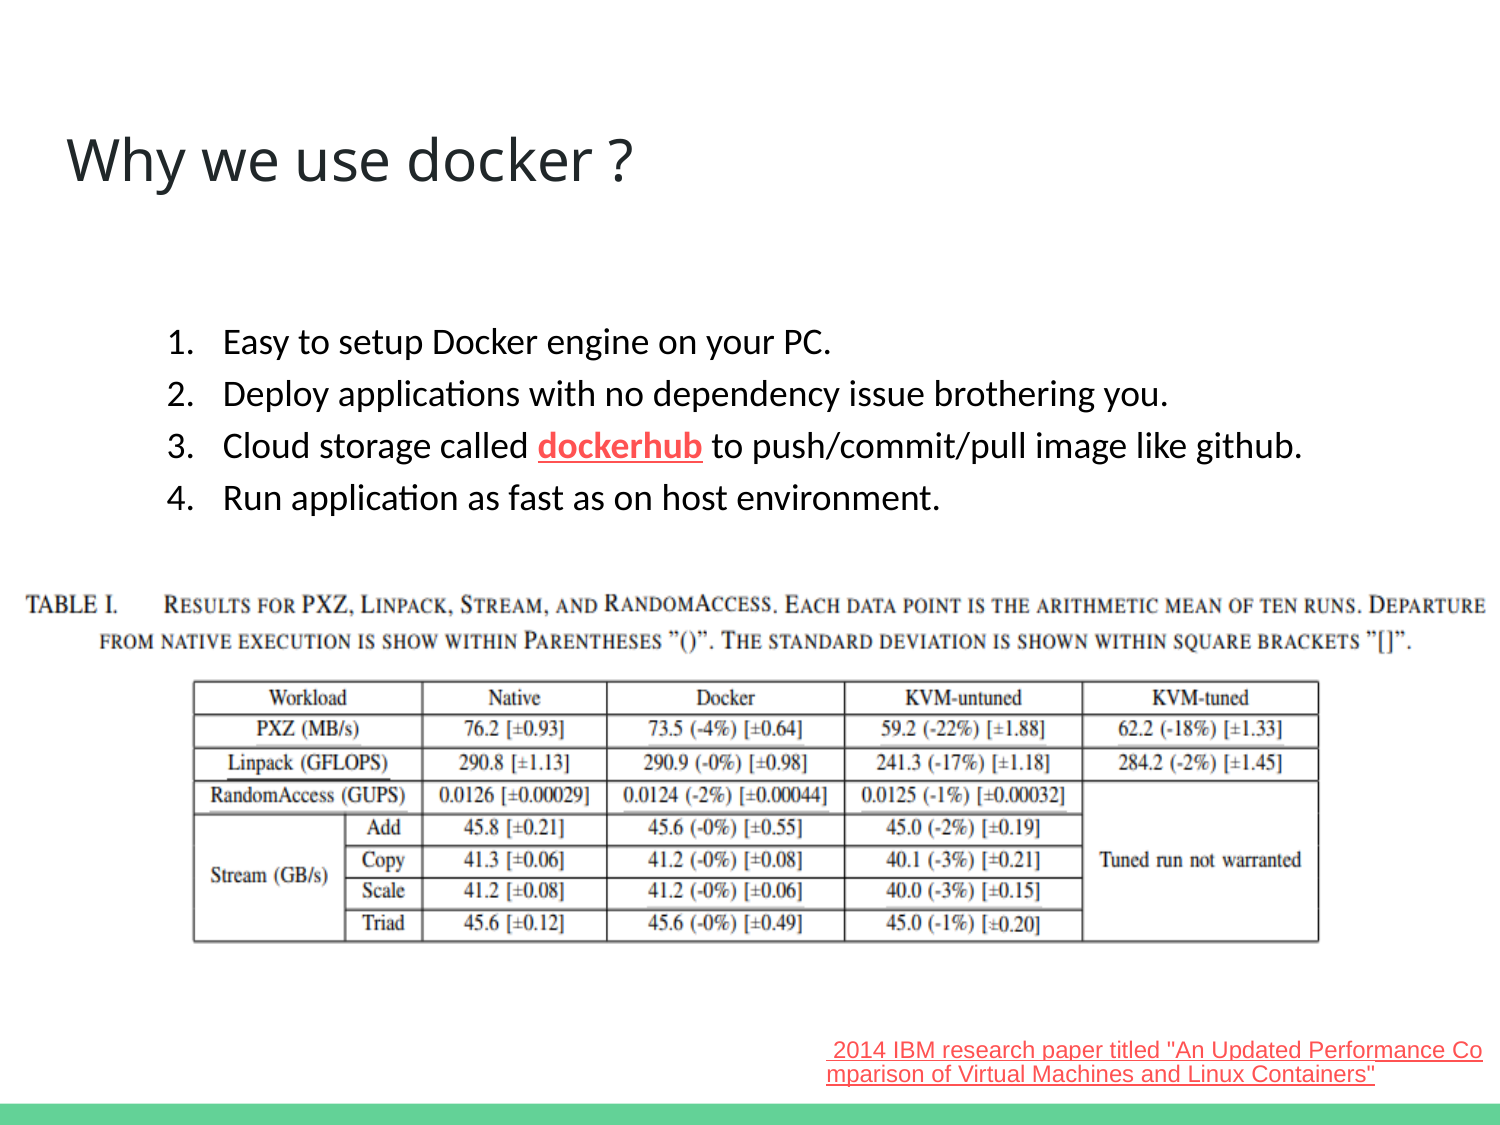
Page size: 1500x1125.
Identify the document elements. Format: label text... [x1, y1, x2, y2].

text_box 2014 IBM research paper titled "An Updated Performance Comparison of Virtual Machines and Linux Containers" [811, 973, 1500, 1125]
list Easy to setup Docker engine on your PC. Deploy applications with no dependency issue brothering you. Cloud storage called dockerhub to push/commit/pull image like github. Run application as fast as on host environment. [132, 295, 1395, 536]
picture [10, 586, 1490, 961]
title Why we use docker ? [51, 97, 1449, 223]
